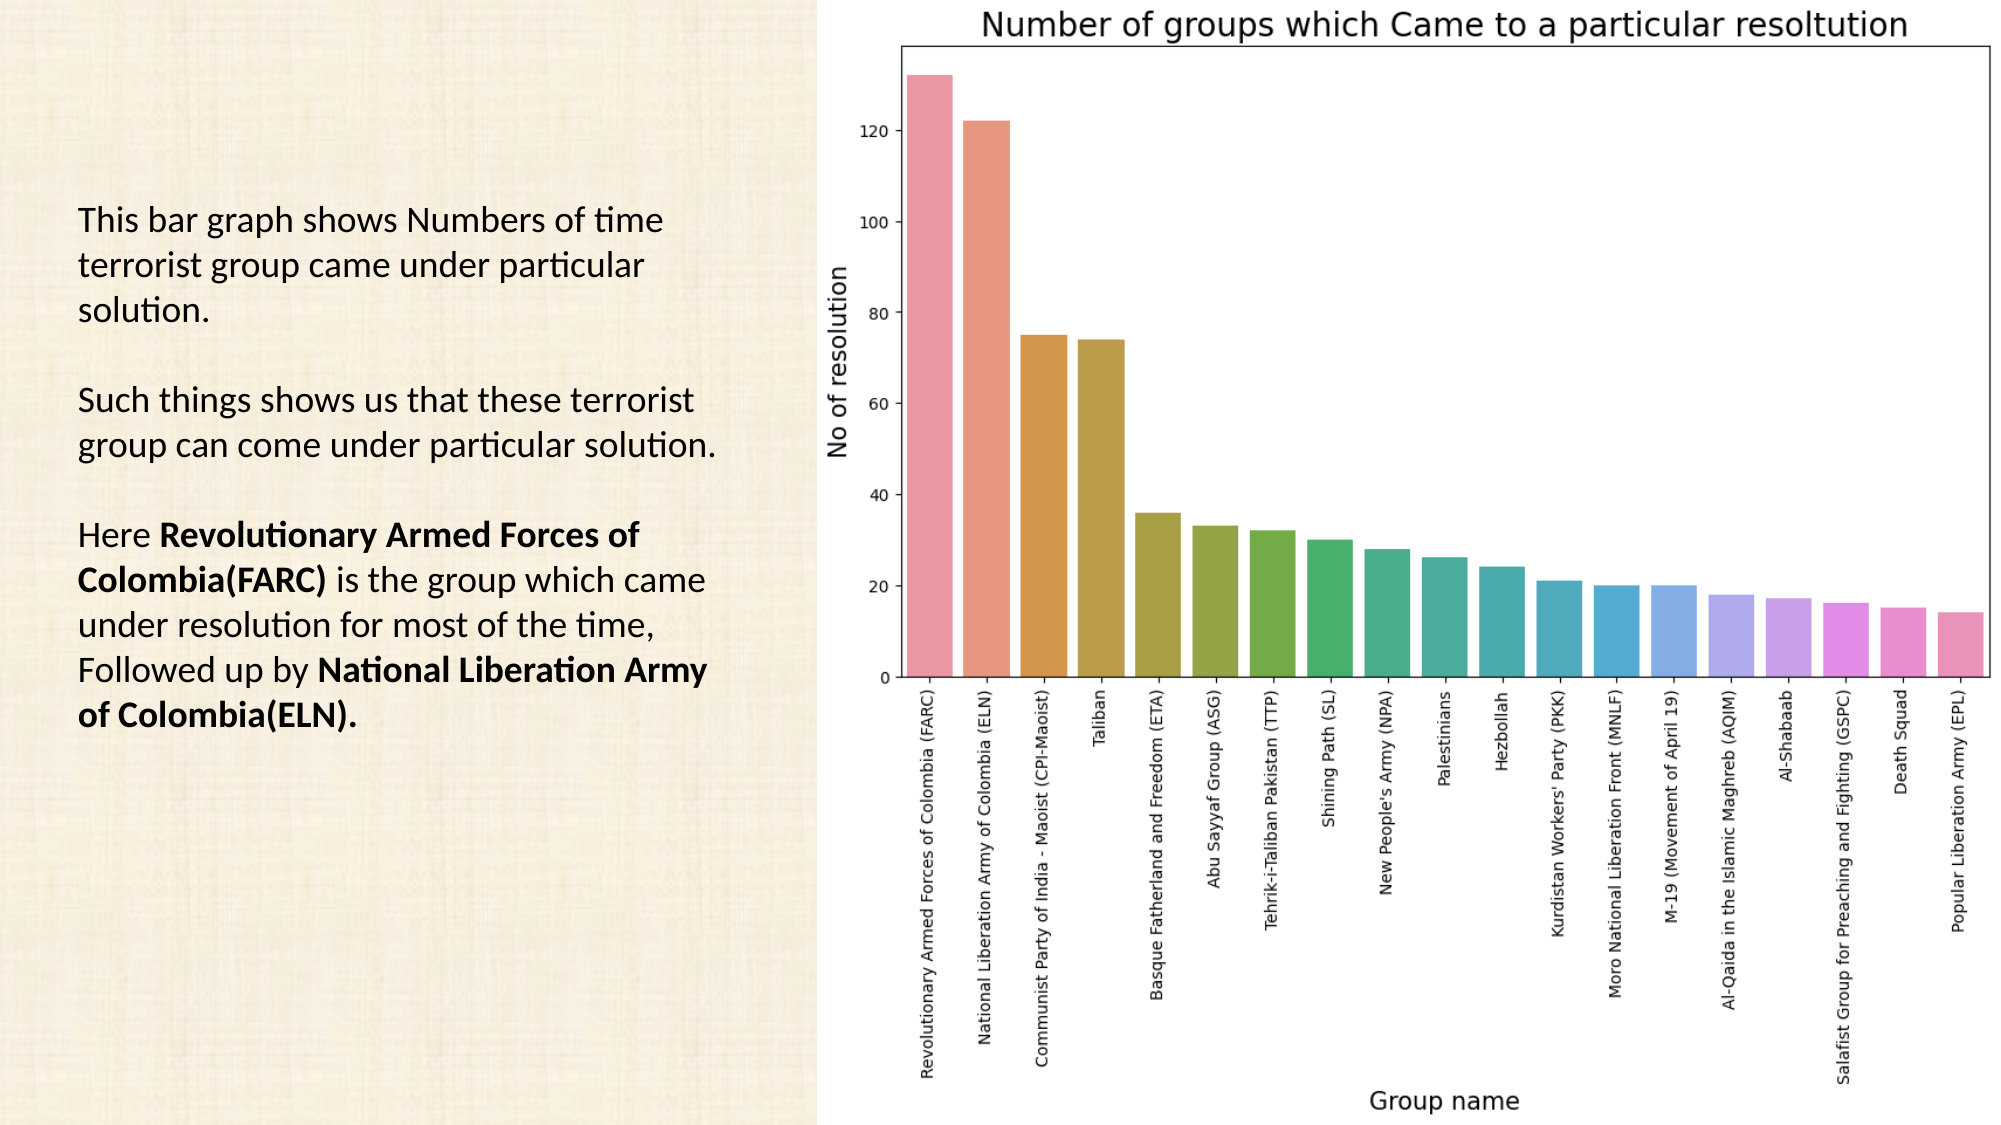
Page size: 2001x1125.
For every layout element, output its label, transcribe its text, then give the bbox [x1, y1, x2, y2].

text_box This bar graph shows Numbers of time terrorist group came under particular solution. Such things shows us that these terrorist group can come under particular solution. Here Revolutionary Armed Forces of Colombia(FARC) is the group which came under resolution for most of the time, Followed up by National Liberation Army of Colombia(ELN). [63, 188, 745, 833]
picture [817, 0, 2000, 1125]
